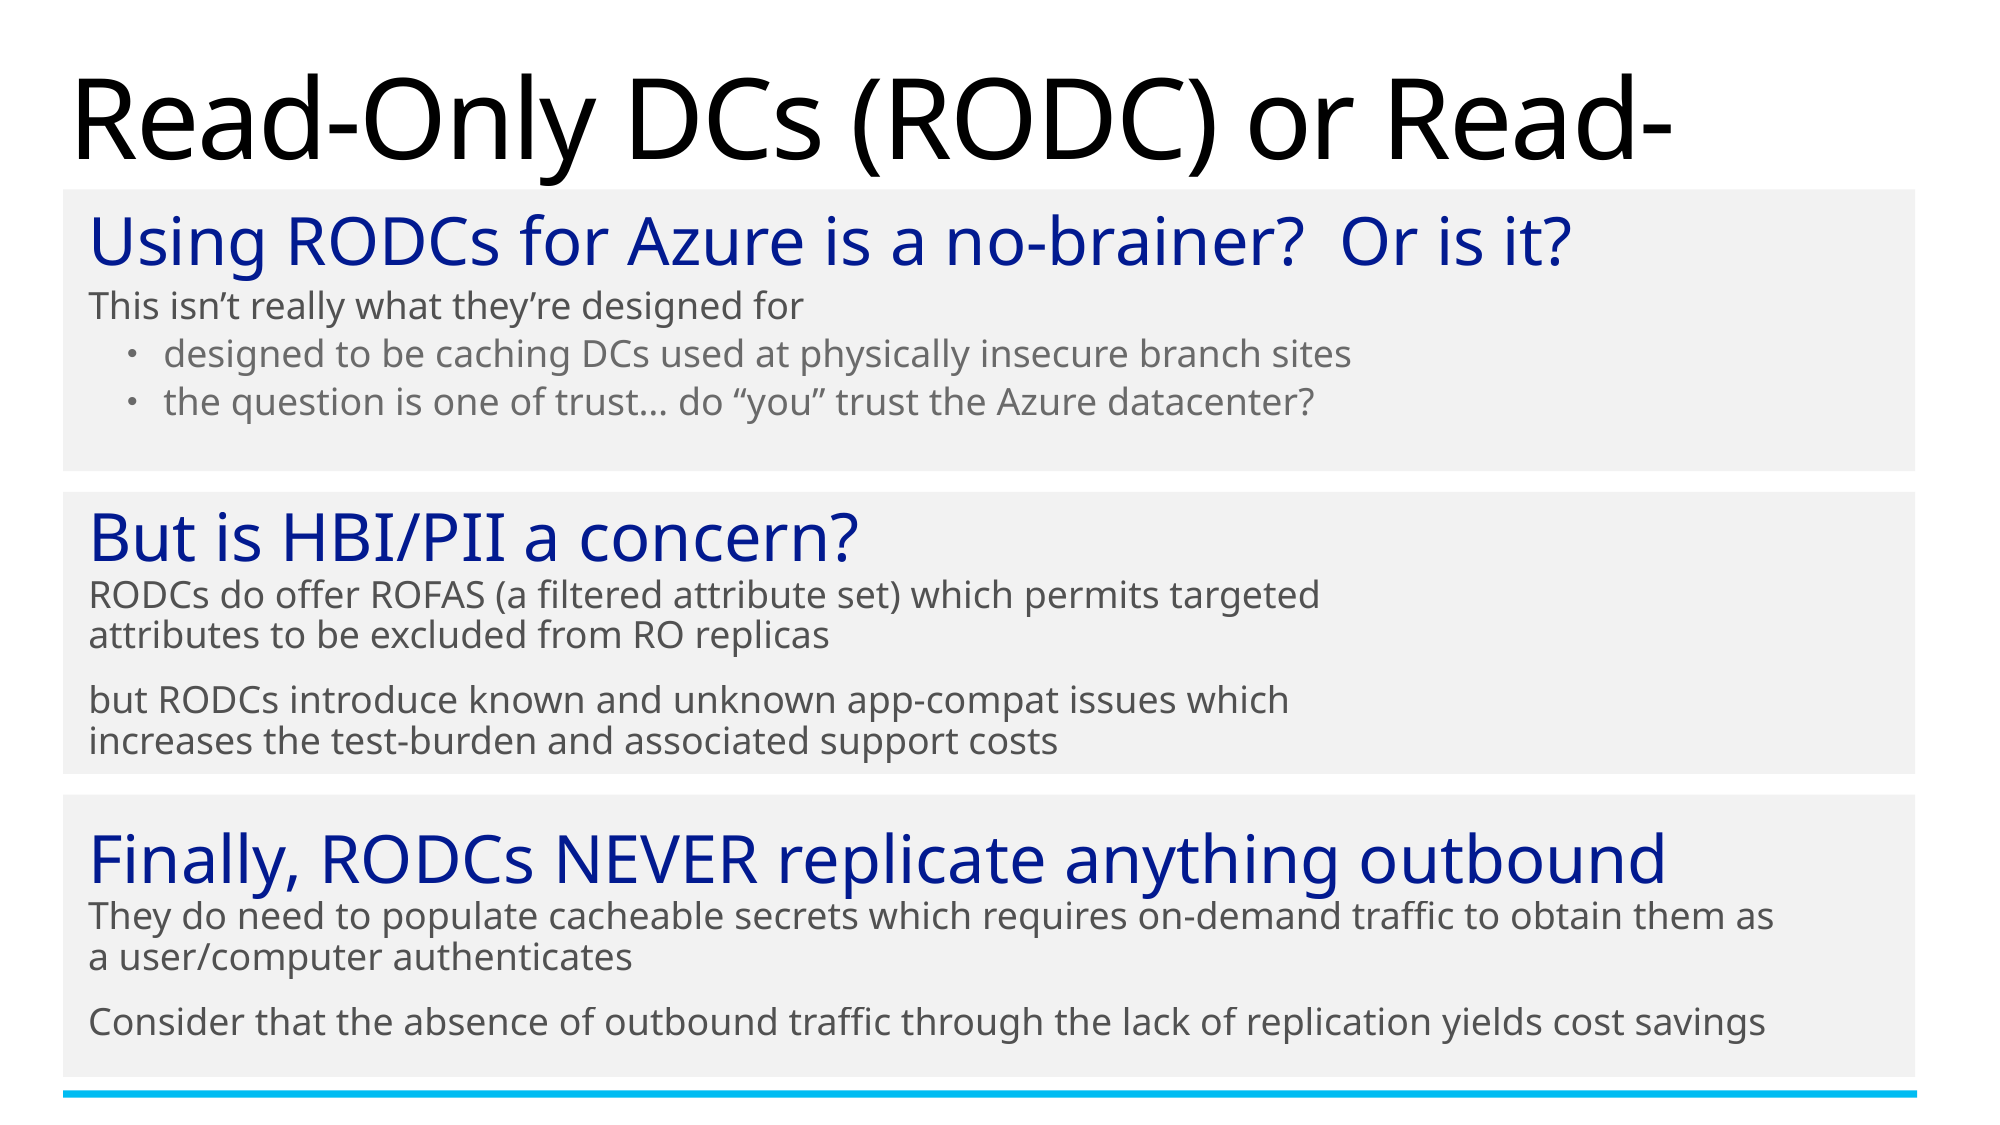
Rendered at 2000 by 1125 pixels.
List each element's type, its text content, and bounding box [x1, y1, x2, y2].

text_box [62, 189, 1916, 472]
text_box [62, 1090, 1918, 1098]
text_box [62, 491, 1916, 775]
text_box Finally, RODCs NEVER replicate anything outbound They do need to populate cacheable secrets which requires on-demand traffic to obtain them as a user/computer authenticates Consider that the absence of outbound traffic through the lack of replication yields cost savings [88, 825, 1788, 1044]
text_box [62, 794, 1916, 1078]
text_box But is HBI/PII a concern? RODCs do offer ROFAS (a filtered attribute set) which permits targeted attributes to be excluded from RO replicas but RODCs introduce known and unknown app-compat issues which increases the test-burden and associated support costs [88, 503, 1455, 763]
title Read-Only DCs (RODC) or Read-Writes [44, 47, 1956, 196]
text_box Using RODCs for Azure is a no-brainer? Or is it? This isn’t really what they’re designed for designed to be caching DCs used at physically insecure branch sites the question is one of trust… do “you” trust the Azure datacenter? [88, 207, 1918, 424]
